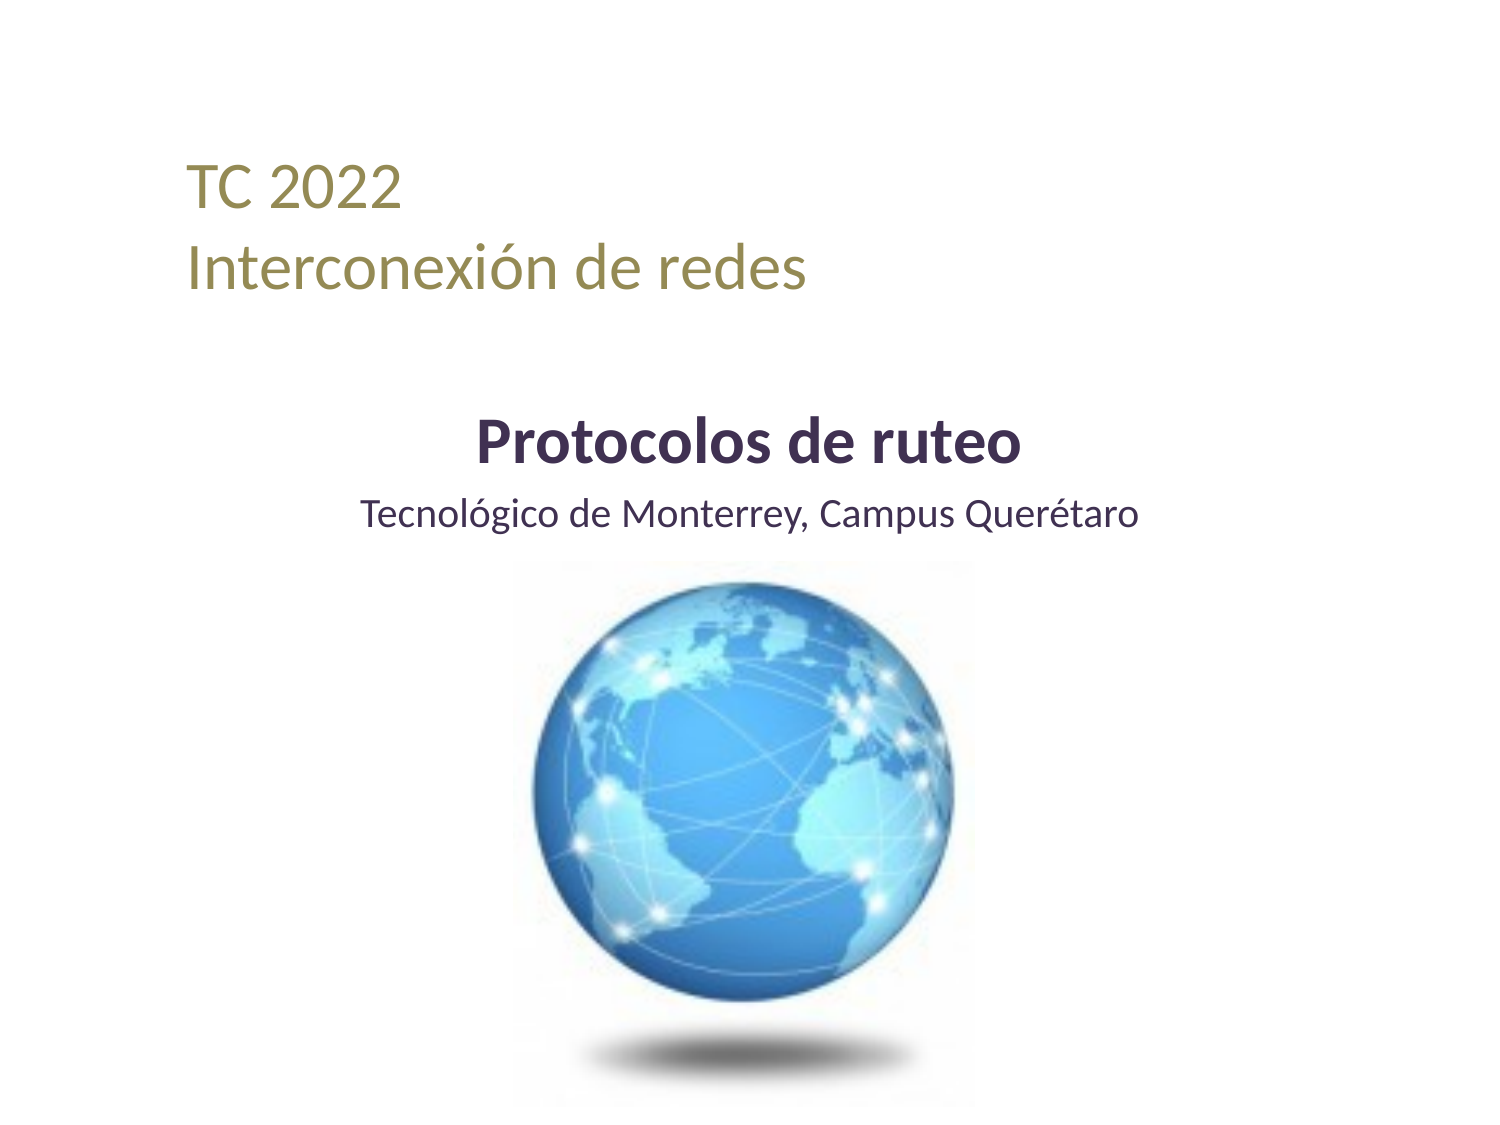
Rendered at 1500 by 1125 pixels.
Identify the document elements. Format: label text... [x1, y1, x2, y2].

title TC 2022 Interconexión de redes [171, 101, 1376, 343]
subtitle Protocolos de ruteo Tecnológico de Monterrey, Campus Querétaro [225, 389, 1275, 595]
picture [513, 561, 975, 1108]
